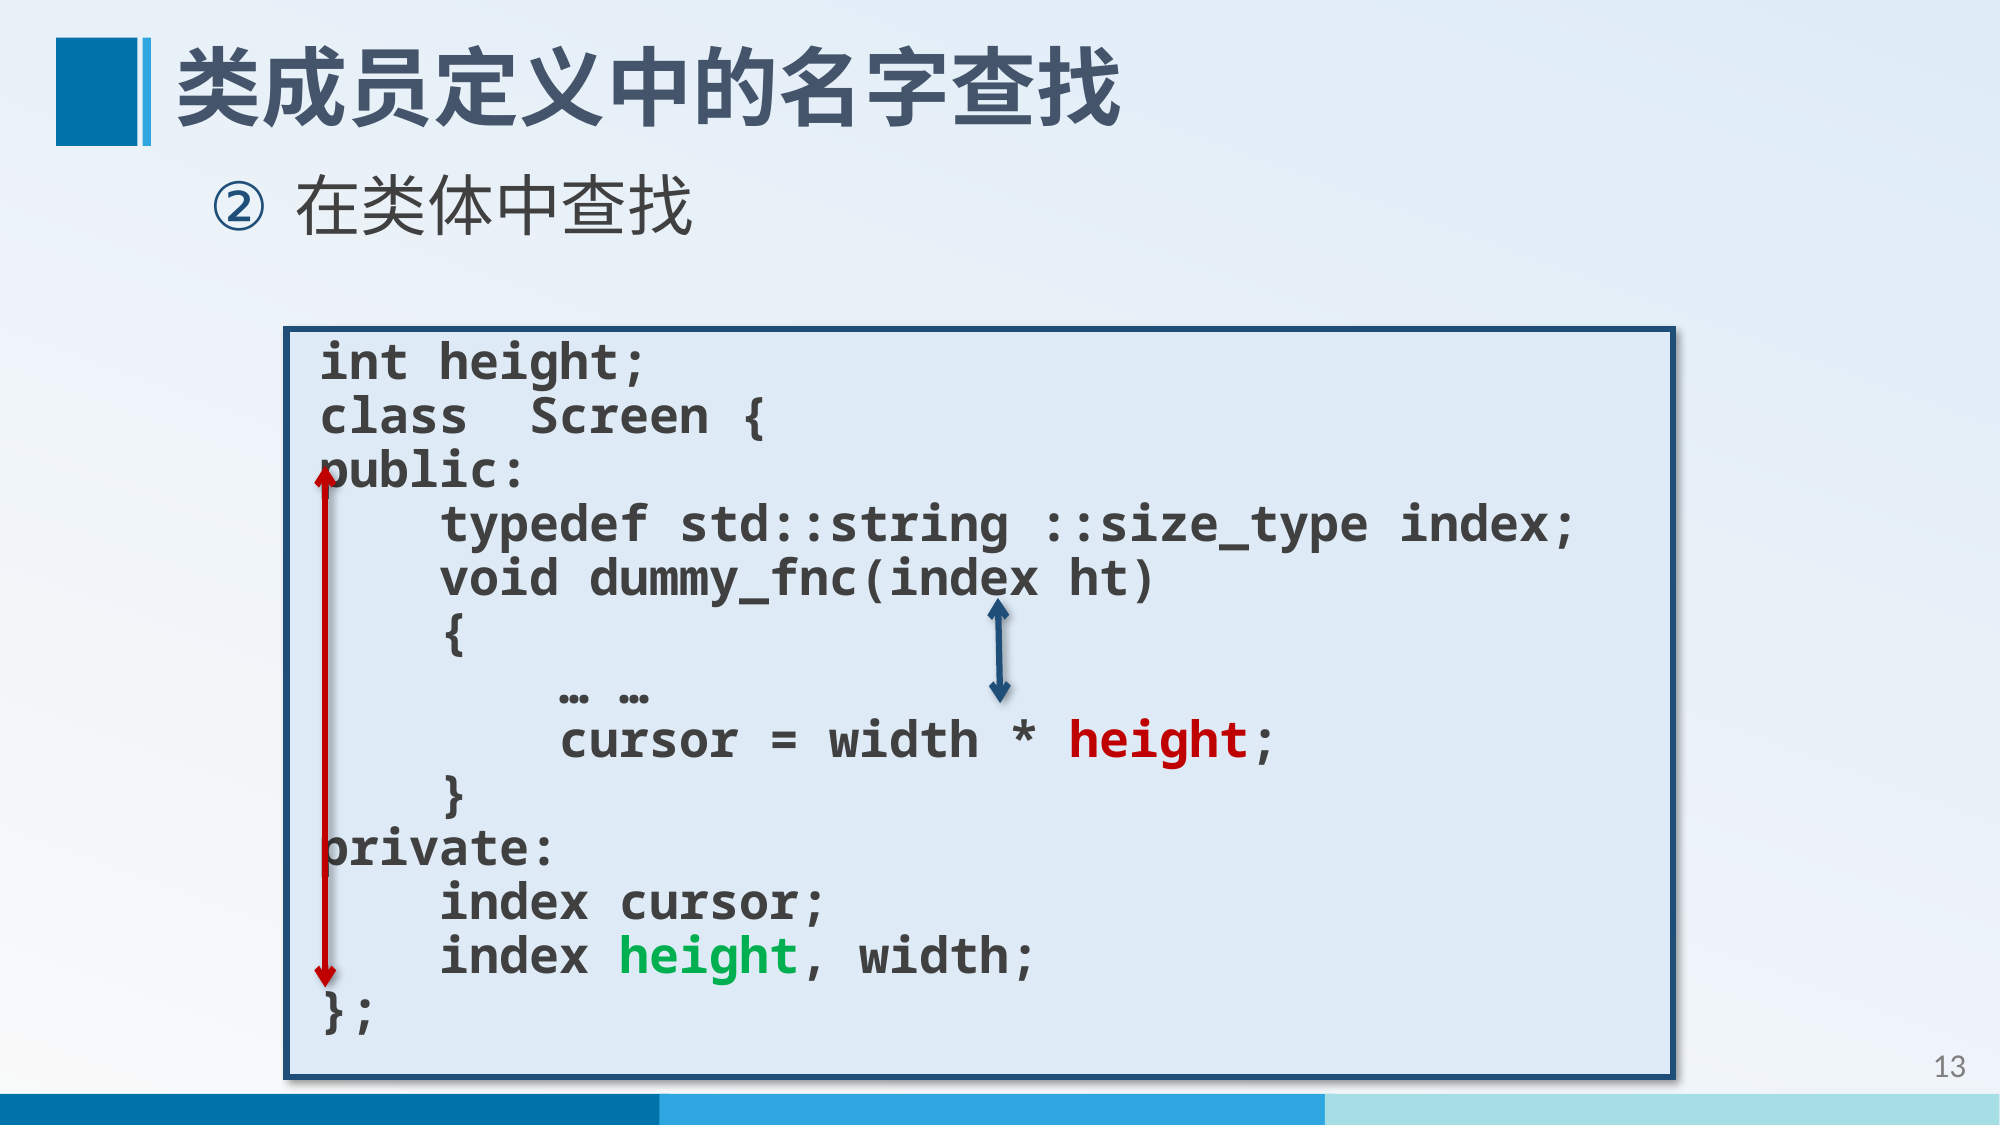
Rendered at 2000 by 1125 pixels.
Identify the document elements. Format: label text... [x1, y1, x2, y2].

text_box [997, 597, 1001, 704]
text_box 在类体中查找 [140, 155, 1791, 261]
text_box int height; class Screen { public: typedef std::string ::size_type index; void dummy_fnc(index ht) { … … cursor = width * height; } private: index cursor; index height, width; }; [285, 328, 1674, 1078]
title 类成员定义中的名字查找 [160, 37, 1791, 146]
